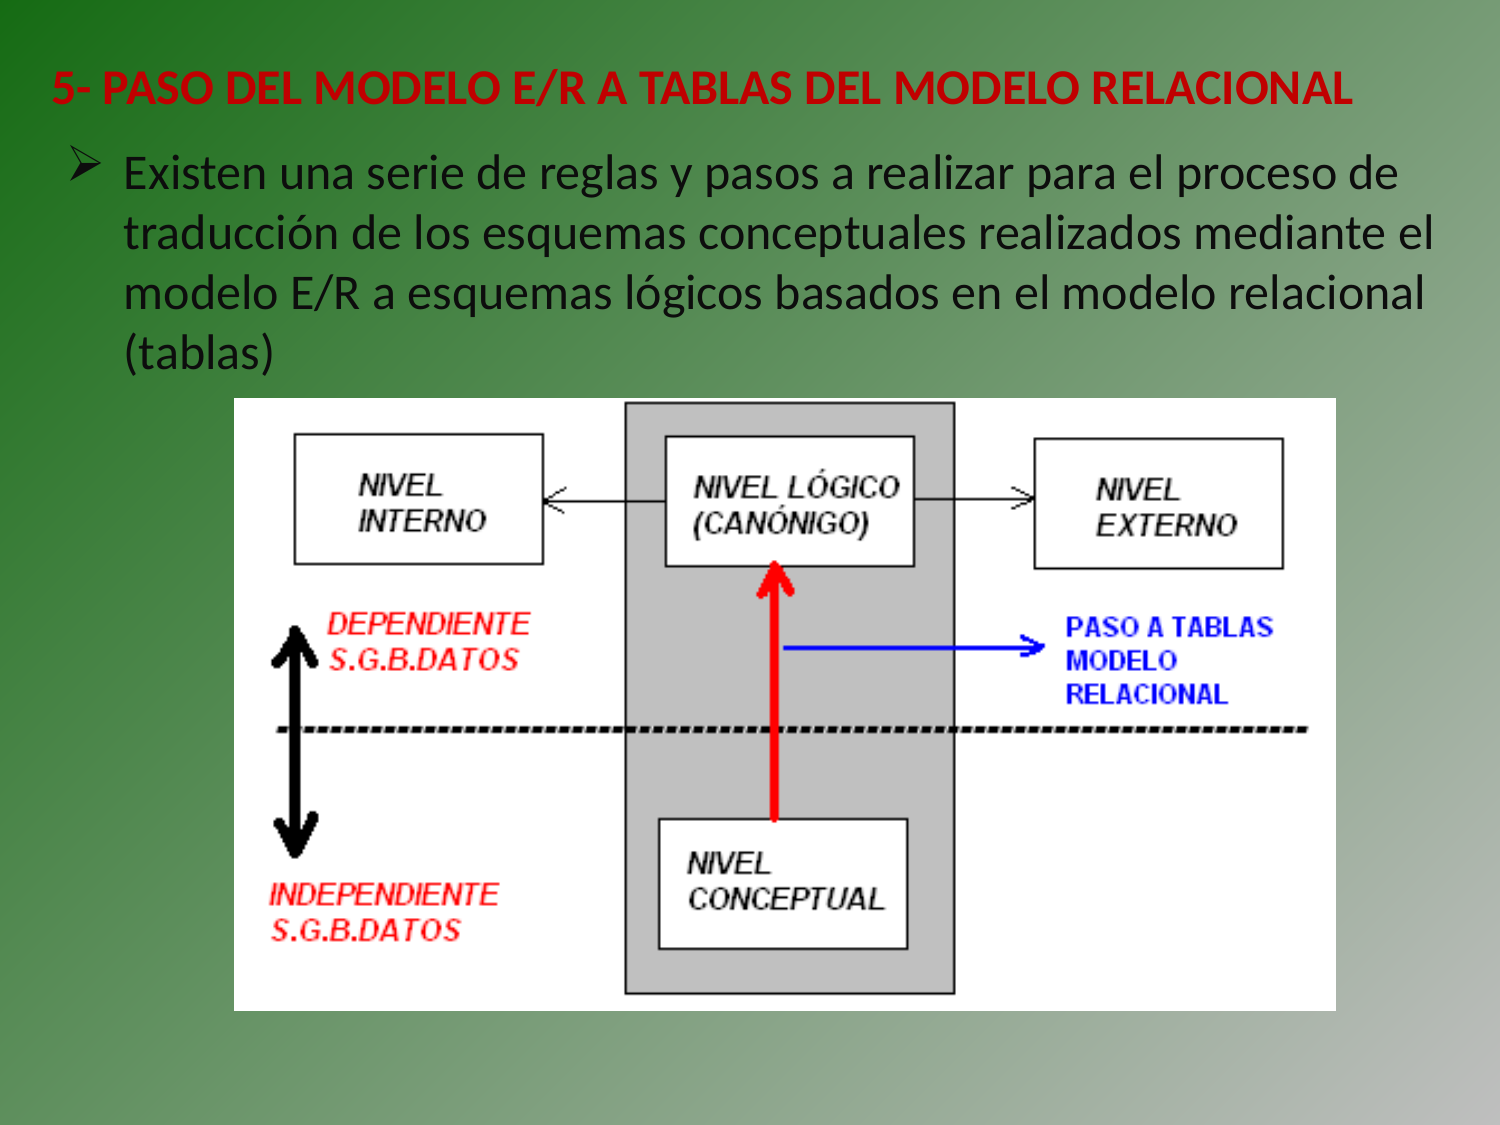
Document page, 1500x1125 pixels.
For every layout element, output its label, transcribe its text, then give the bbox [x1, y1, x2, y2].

text_box 5- PASO DEL MODELO E/R A TABLAS DEL MODELO RELACIONAL Existen una serie de reglas y pasos a realizar para el proceso de traducción de los esquemas conceptuales realizados mediante el modelo E/R a esquemas lógicos basados en el modelo relacional (tablas) [35, 46, 1500, 387]
picture [234, 398, 1337, 1011]
